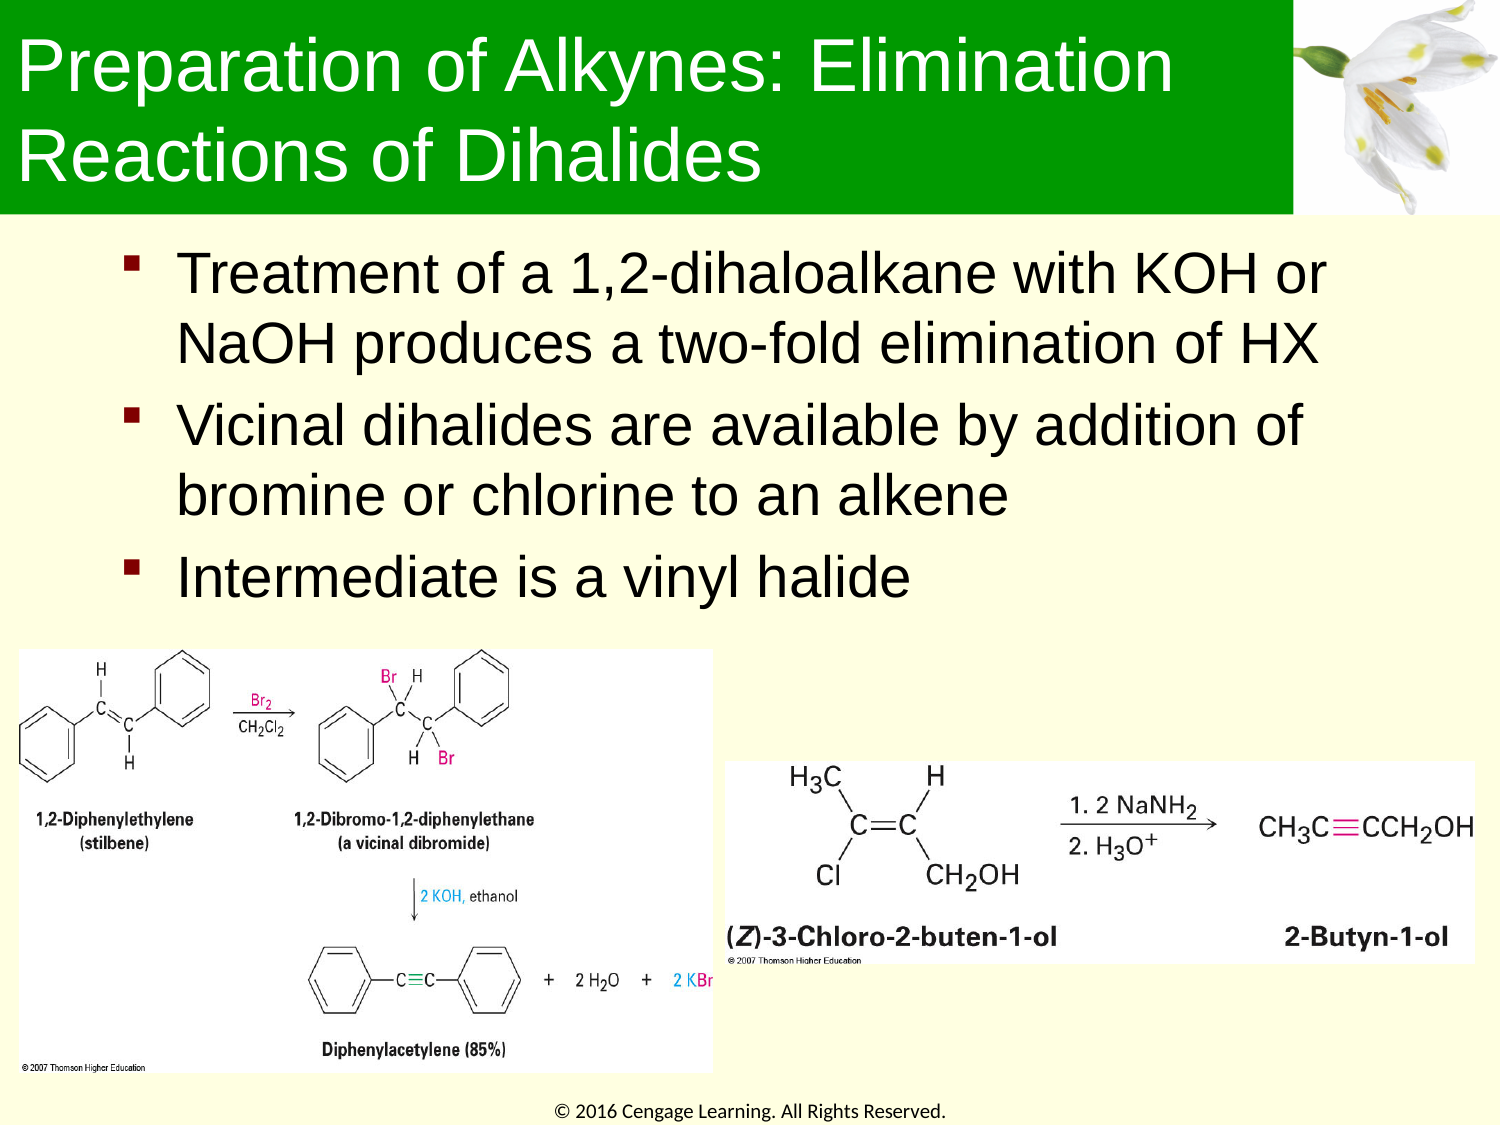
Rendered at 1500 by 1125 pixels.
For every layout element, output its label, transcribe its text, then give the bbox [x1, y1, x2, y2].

picture [1293, 0, 1500, 215]
picture [724, 761, 1476, 965]
picture [18, 649, 713, 1074]
title Preparation of Alkynes: Elimination Reactions of Dihalides [0, 0, 1288, 213]
list Treatment of a 1,2-dihaloalkane with KOH or NaOH produces a two-fold elimination of HX Vicinal dihalides are available by addition of bromine or chlorine to an alkene Intermediate is a vinyl halide [103, 227, 1450, 1065]
